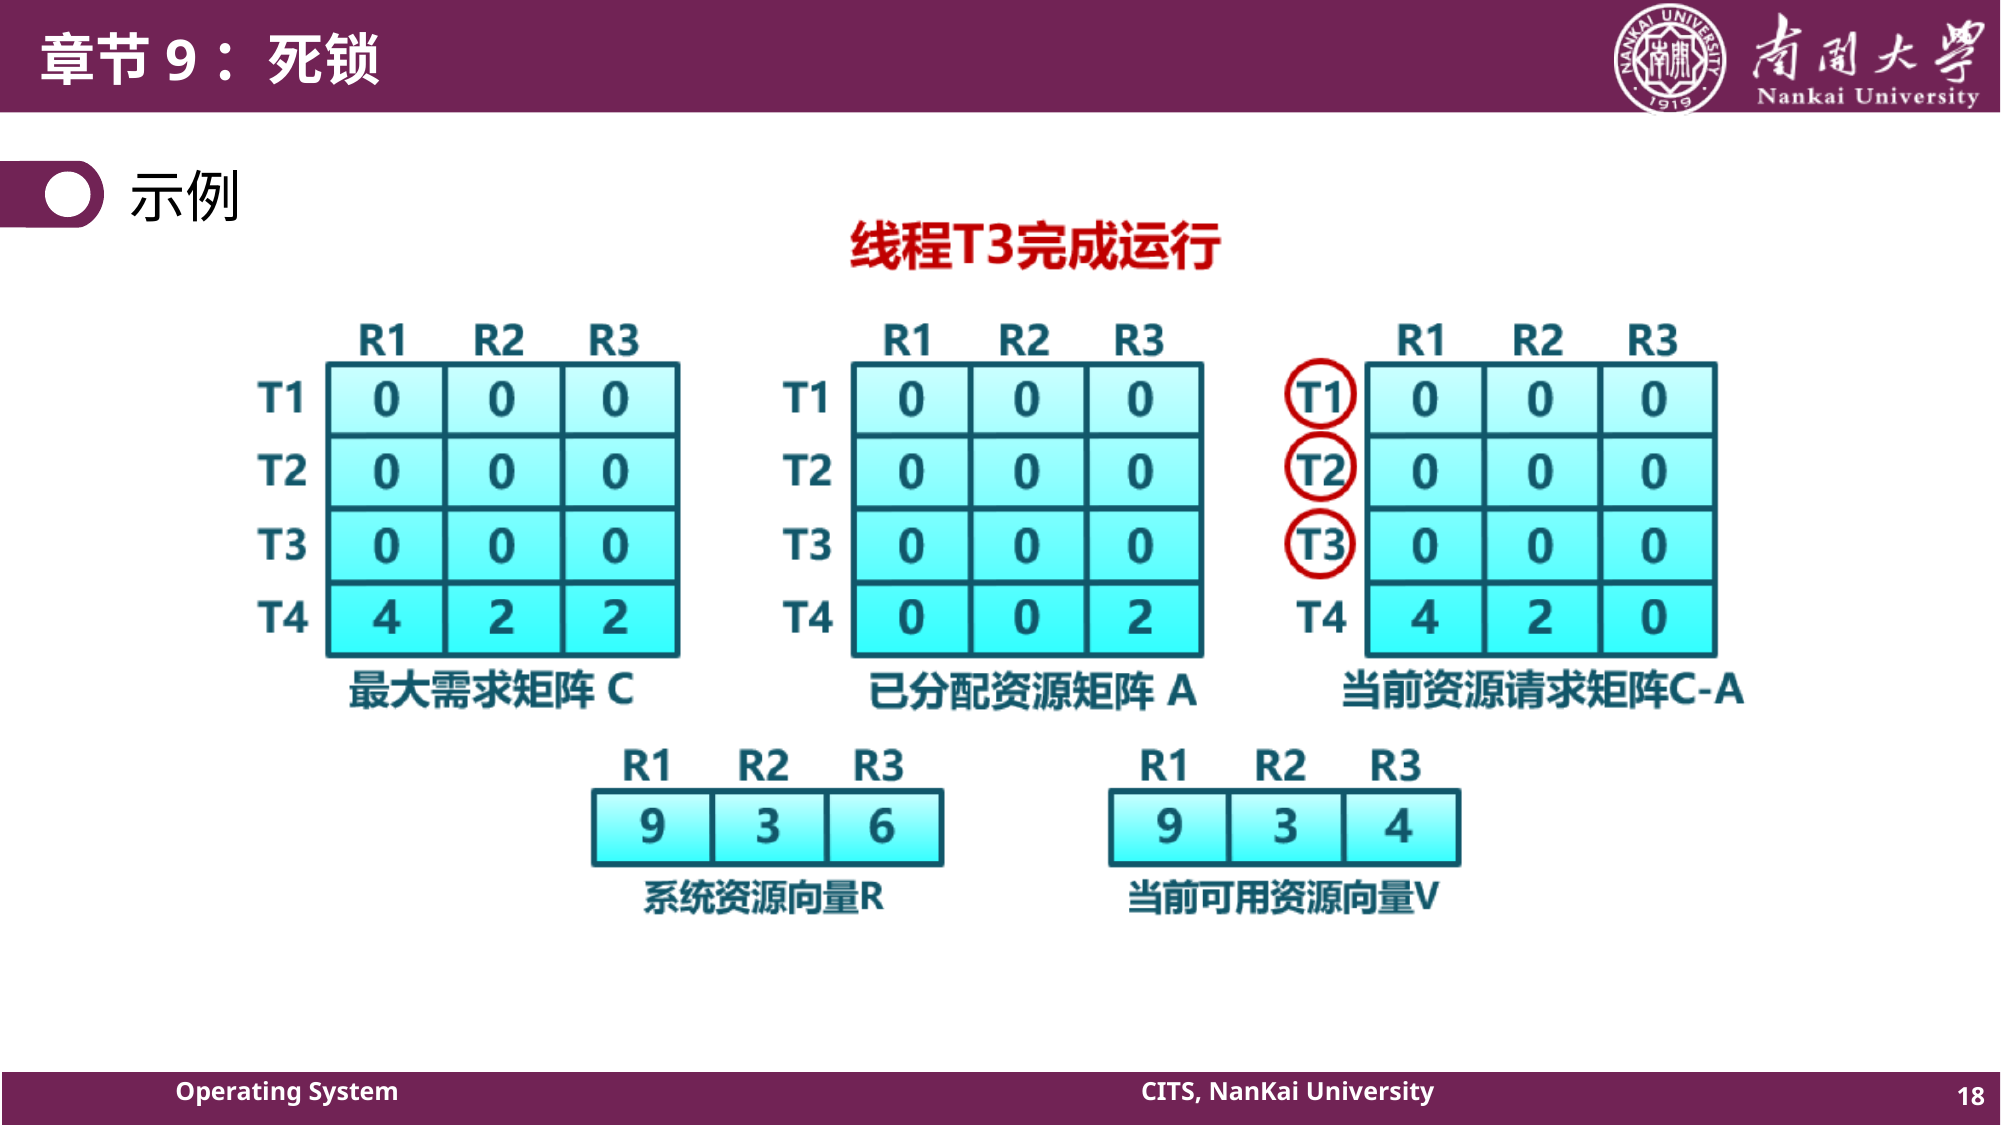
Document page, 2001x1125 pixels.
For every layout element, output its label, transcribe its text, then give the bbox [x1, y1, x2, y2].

picture [1614, 2, 2001, 120]
slide_number Operating System [160, 1067, 573, 1118]
title 示例 [114, 143, 1886, 255]
picture [249, 203, 1751, 922]
slide_number 18 [1550, 1070, 2000, 1124]
footer CITS, NanKai University [975, 1067, 1450, 1118]
